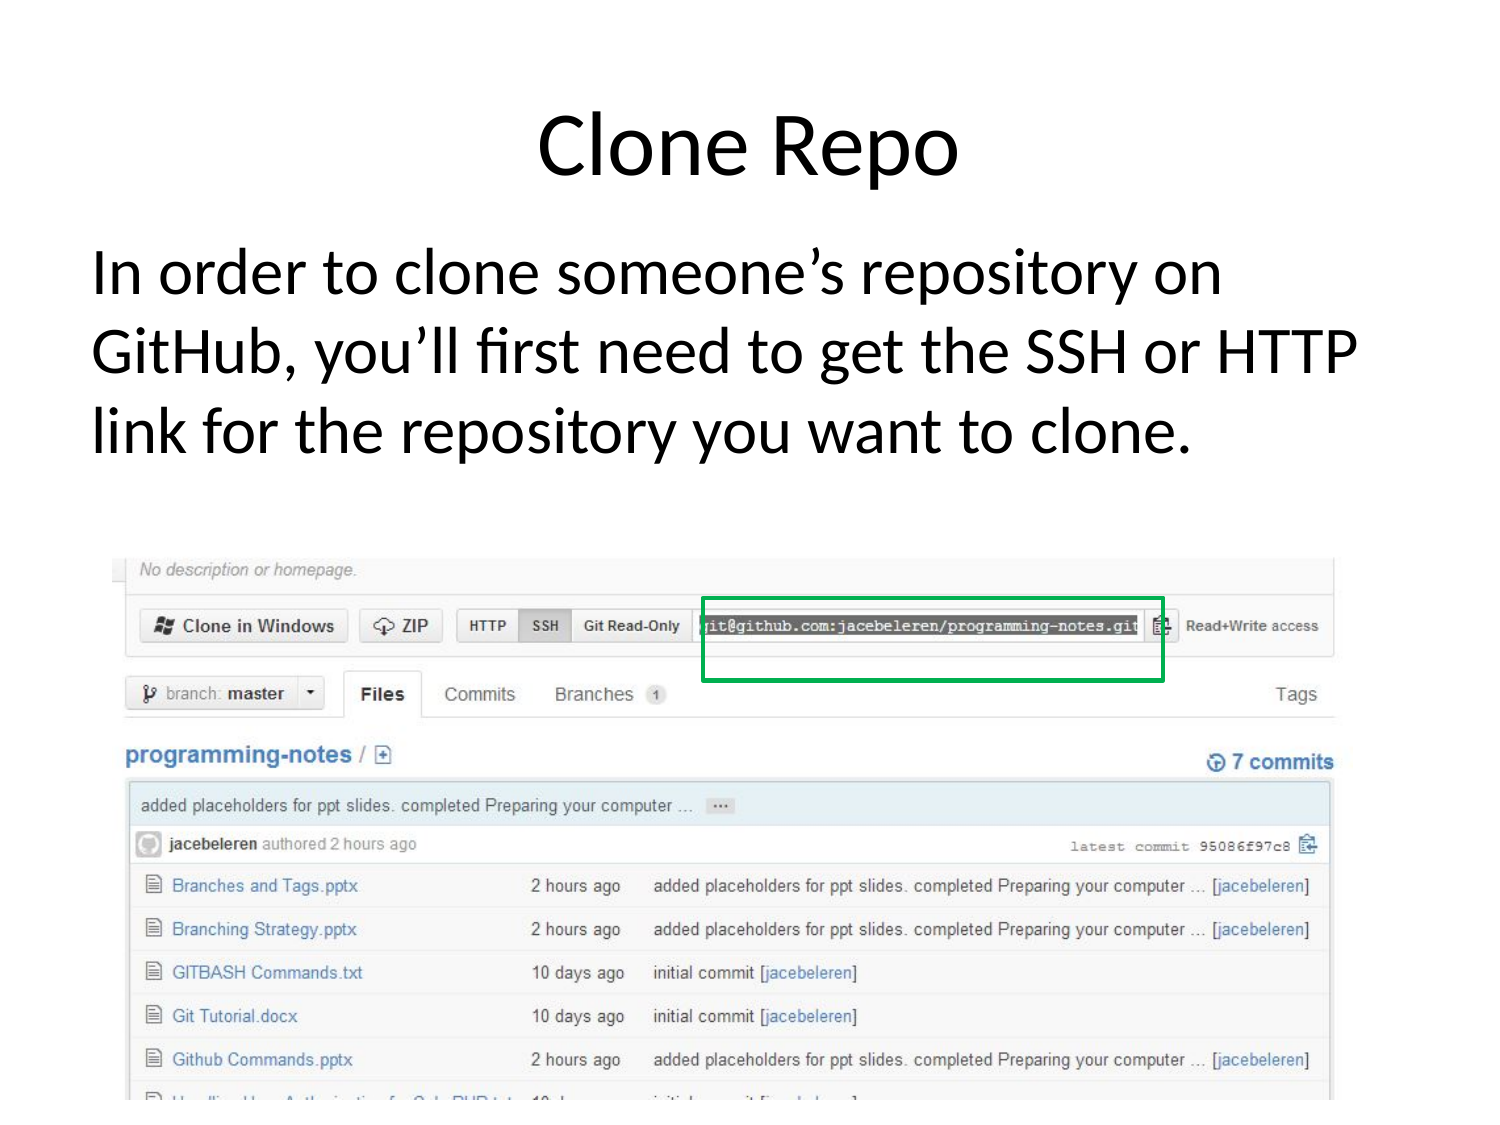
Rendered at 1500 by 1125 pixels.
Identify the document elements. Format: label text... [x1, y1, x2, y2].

title Clone Repo [75, 45, 1425, 233]
picture [111, 473, 1353, 1100]
list In order to clone someone’s repository on GitHub, you’ll first need to get the SSH or HTTP link for the repository you want to clone. [76, 219, 1427, 963]
